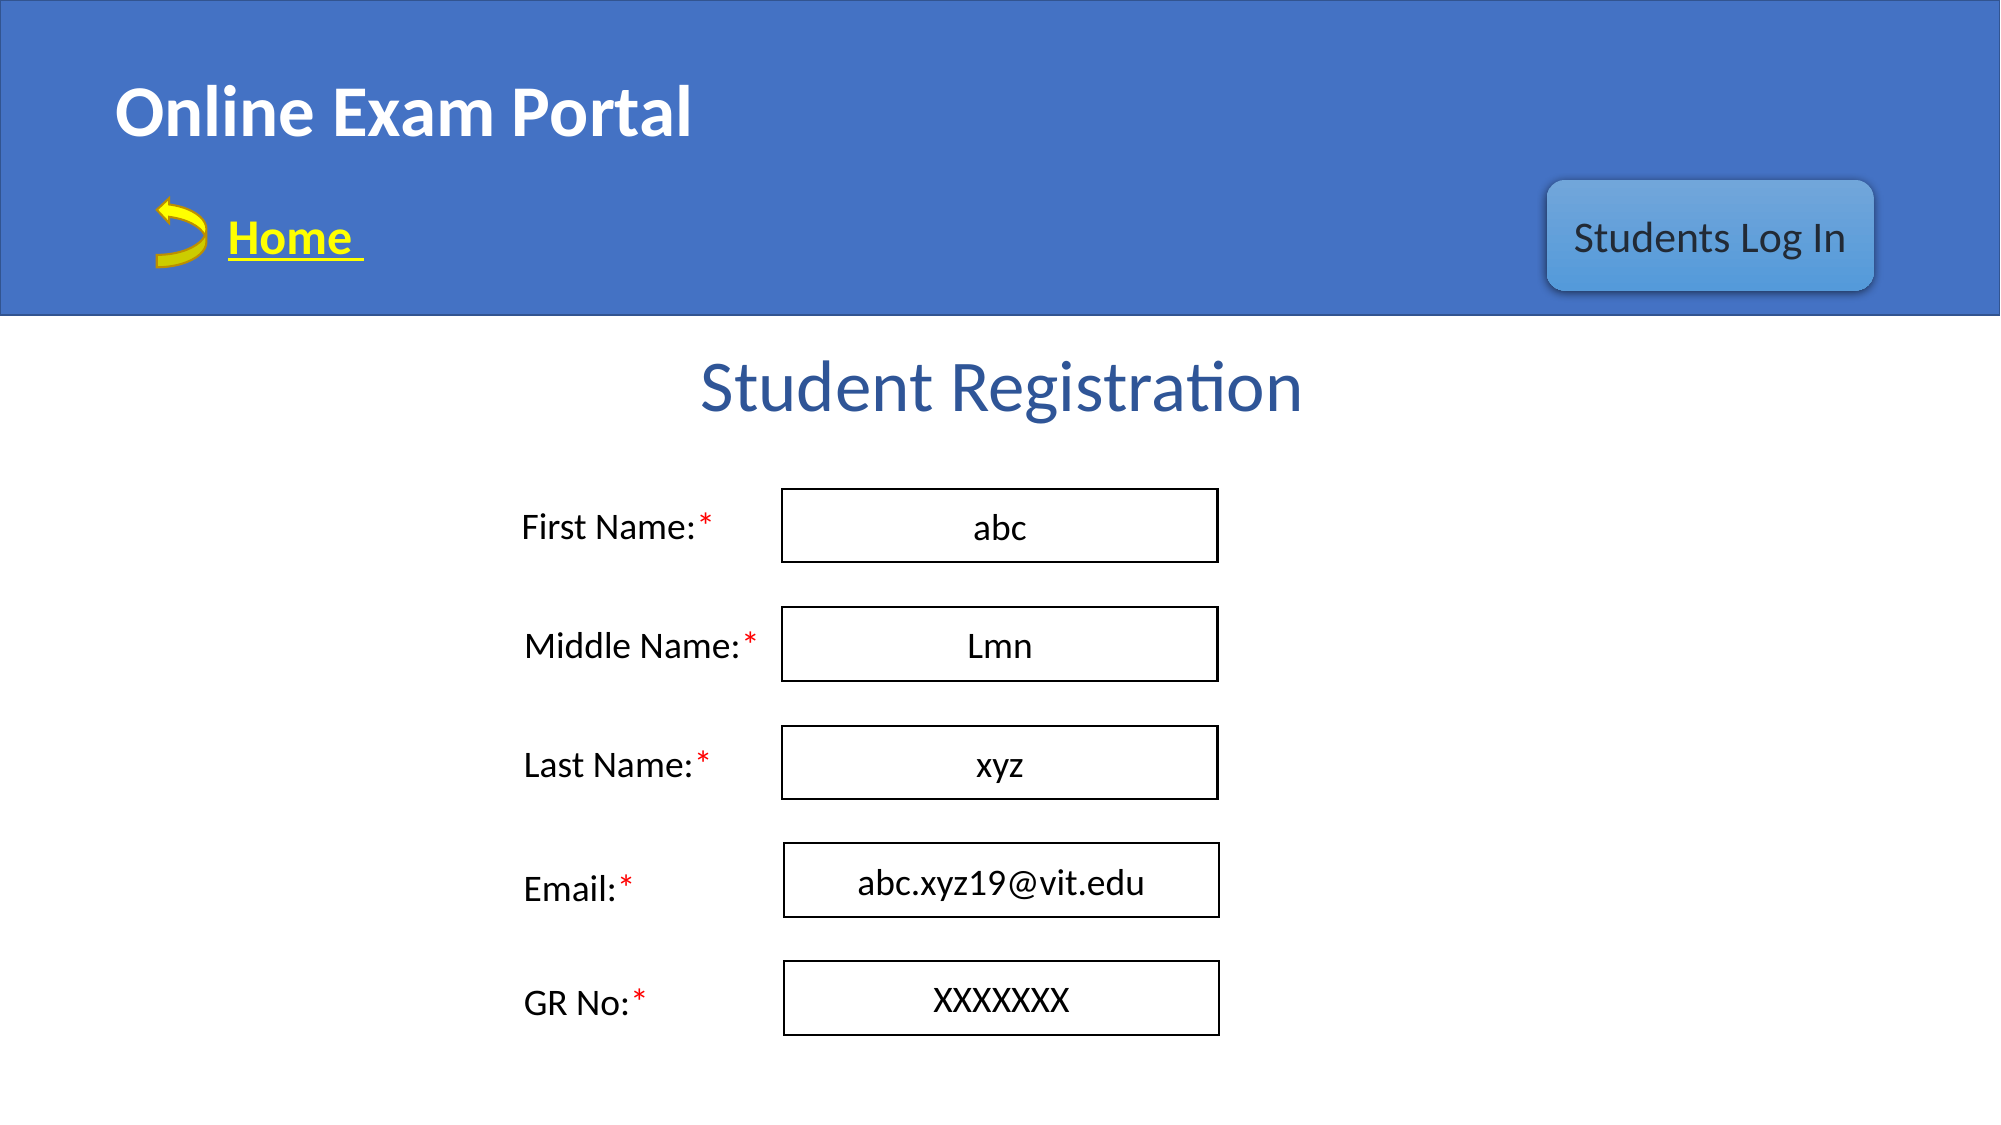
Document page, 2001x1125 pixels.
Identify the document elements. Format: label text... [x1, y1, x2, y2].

text_box Last Name:* [509, 732, 728, 792]
text_box Lmn [781, 606, 1219, 682]
text_box GR No:* [508, 970, 664, 1030]
text_box abc.xyz19@vit.edu [783, 842, 1220, 918]
text_box Email:* [508, 856, 651, 917]
text_box Middle Name:* [509, 613, 775, 674]
text_box Online Exam Portal [100, 56, 753, 159]
text_box xyz [781, 725, 1219, 800]
text_box XXXXXXX [783, 960, 1220, 1036]
text_box Students Log In [1546, 179, 1874, 291]
text_box [0, 0, 2000, 316]
text_box abc [781, 488, 1219, 563]
text_box First Name:* [506, 494, 730, 555]
text_box Student Registration [686, 330, 1319, 433]
text_box [155, 195, 208, 269]
text_box Home [156, 197, 421, 273]
